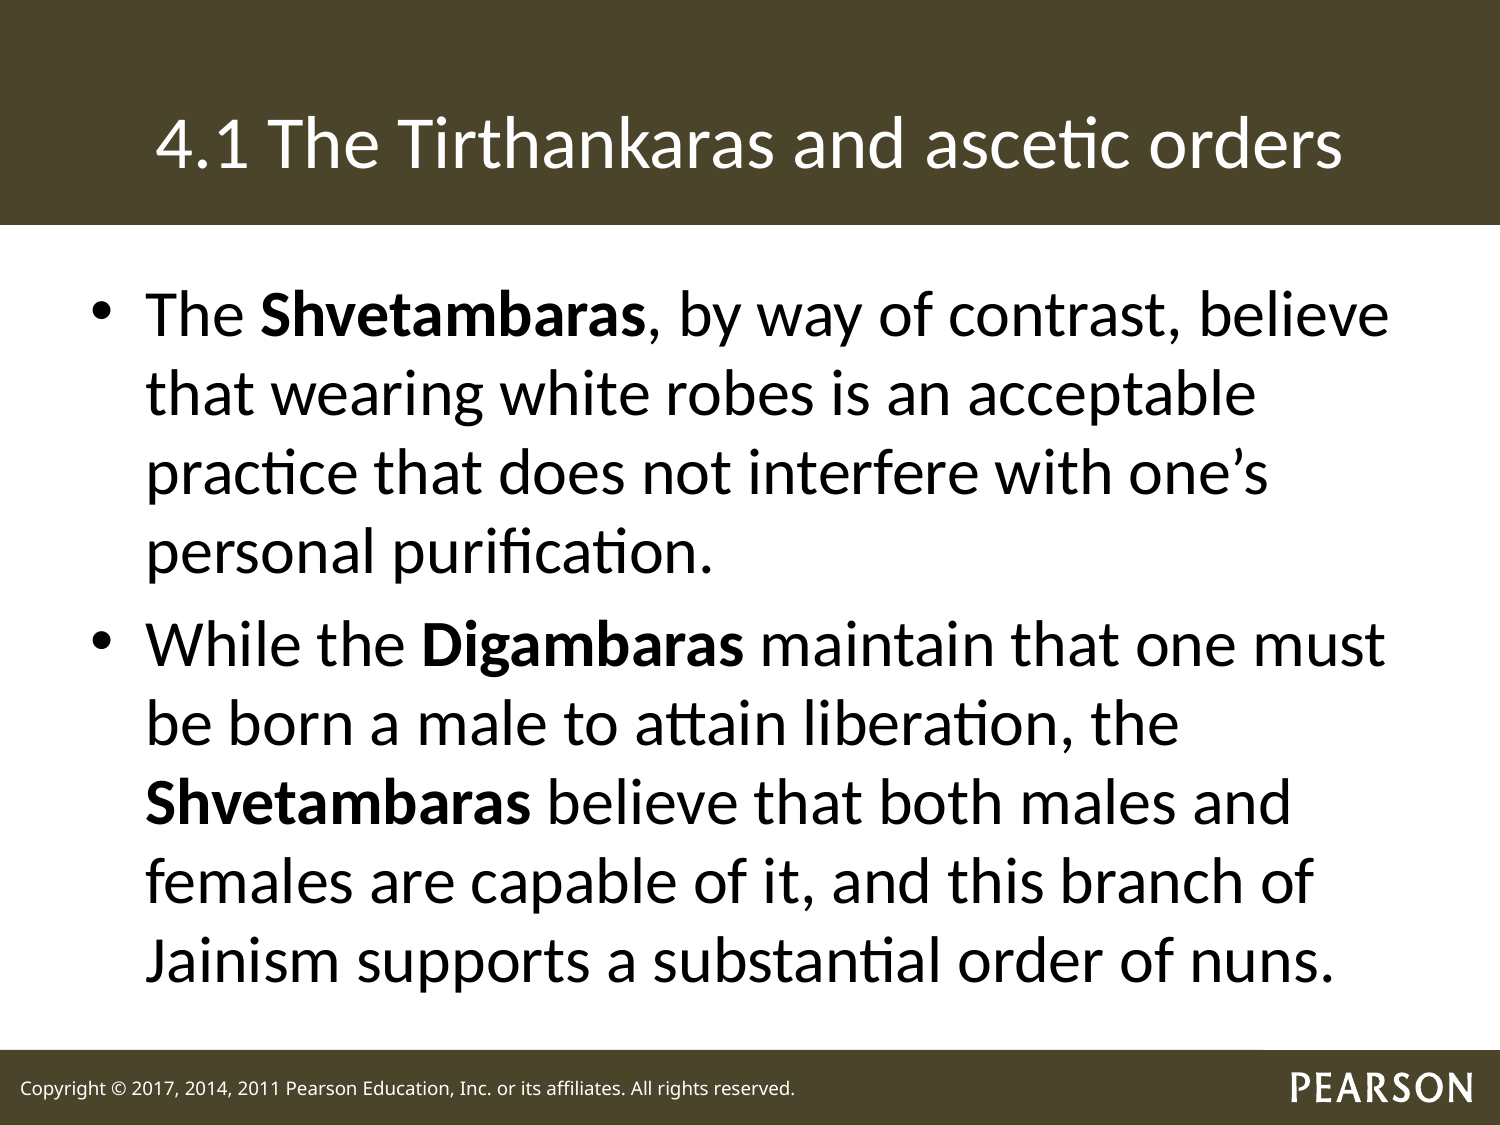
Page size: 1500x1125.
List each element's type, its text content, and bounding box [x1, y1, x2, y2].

list The Shvetambaras, by way of contrast, believe that wearing white robes is an acceptable practice that does not interfere with one’s personal purification. While the Digambaras maintain that one must be born a male to attain liberation, the Shvetambaras believe that both males and females are capable of it, and this branch of Jainism supports a substantial order of nuns. [75, 262, 1425, 1005]
title 4.1 The Tirthankaras and ascetic orders [75, 45, 1425, 233]
